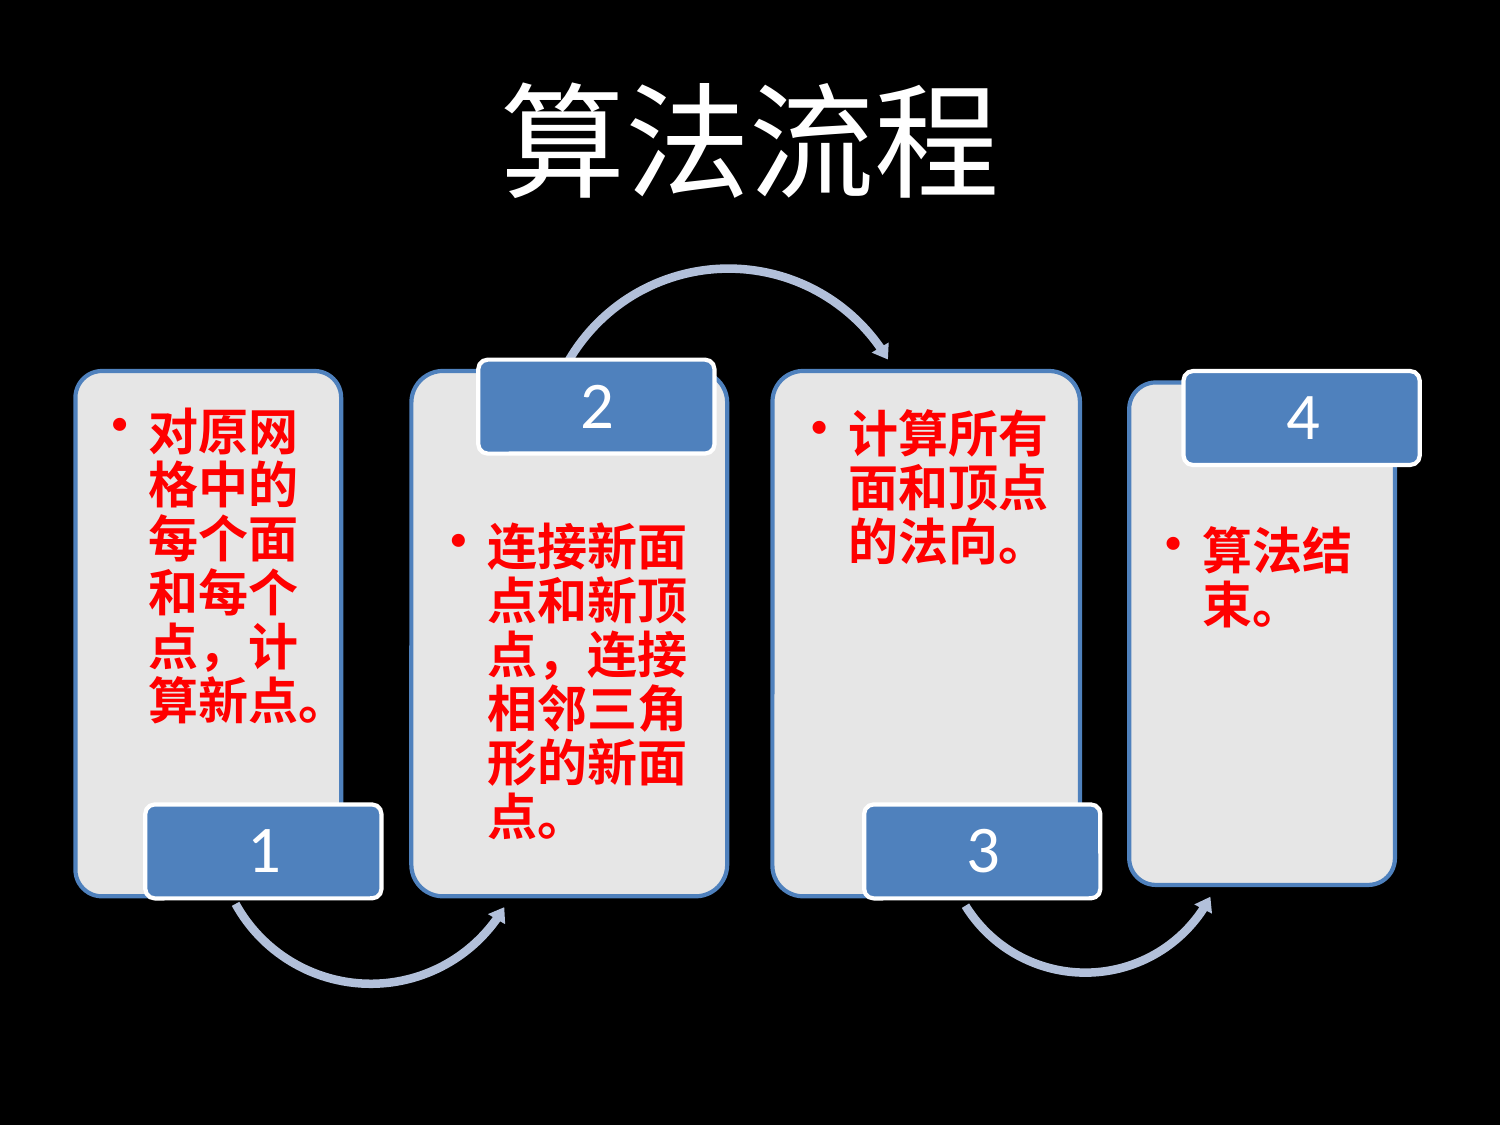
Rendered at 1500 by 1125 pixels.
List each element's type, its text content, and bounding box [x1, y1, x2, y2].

title 算法流程 [75, 45, 1425, 233]
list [74, 262, 1426, 1006]
